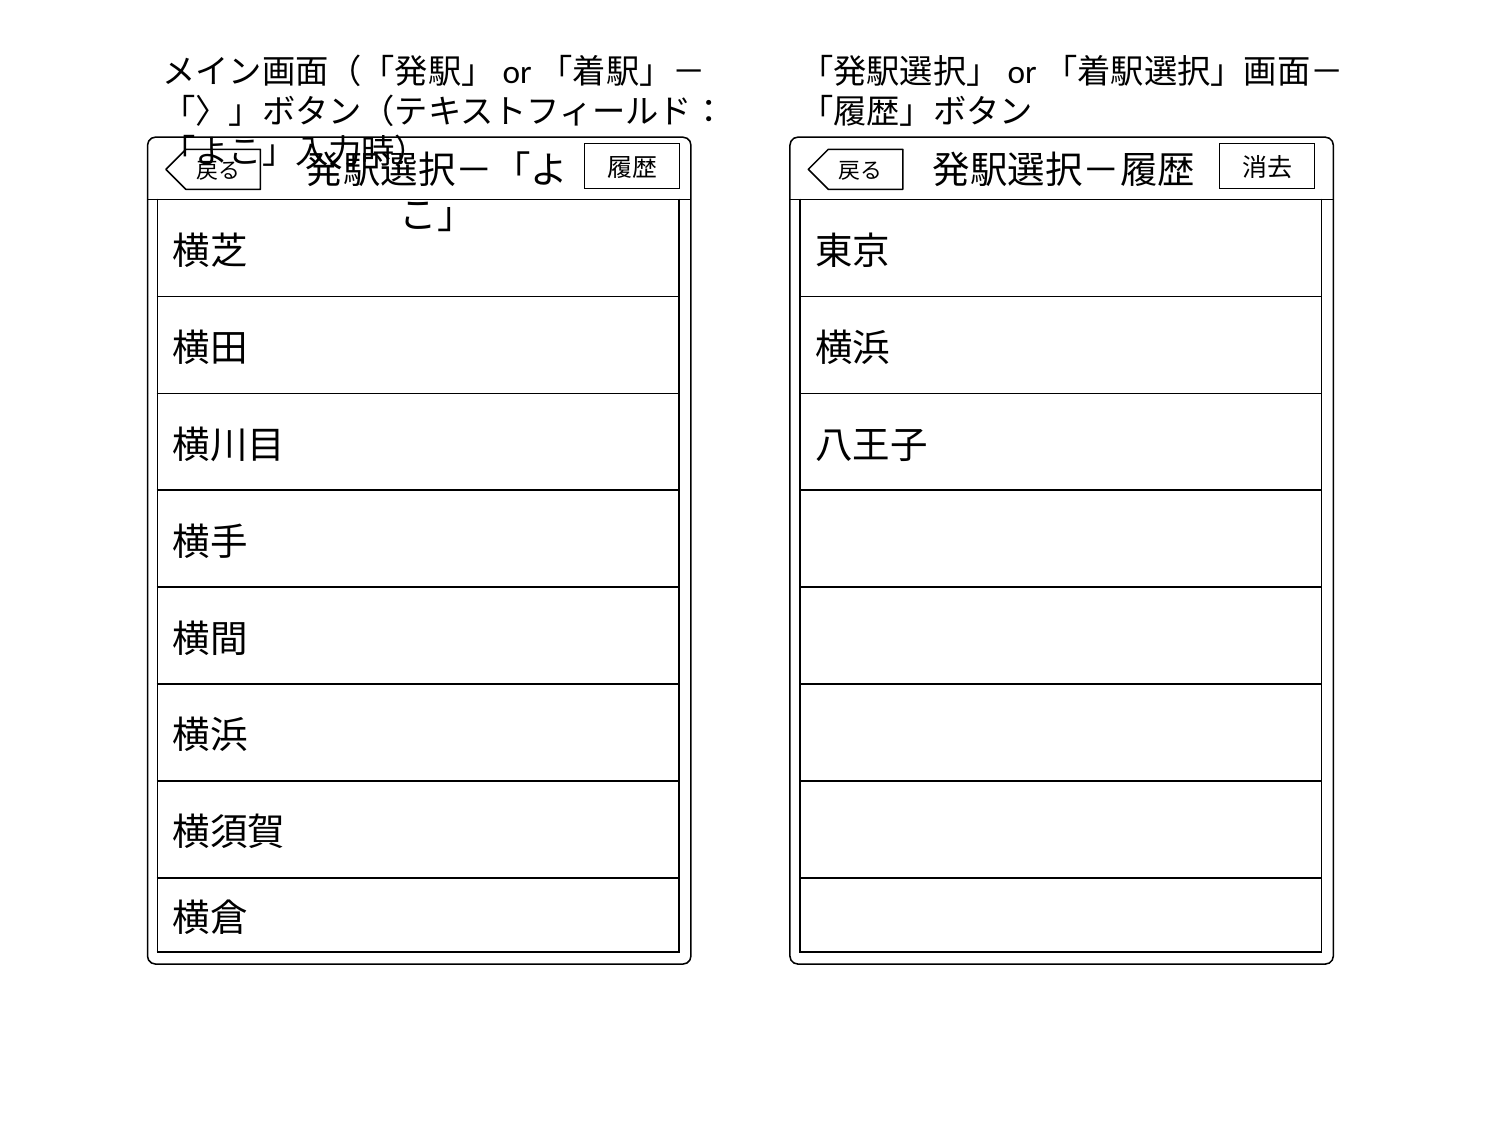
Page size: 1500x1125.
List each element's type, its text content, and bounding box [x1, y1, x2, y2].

text_box 戻る [806, 147, 905, 192]
text_box [145, 139, 694, 967]
text_box メイン画面（「発駅」or「着駅」－「〉」ボタン（テキストフィールド：「よこ」入力時） [147, 42, 762, 178]
text_box [787, 138, 1336, 967]
text_box 「発駅選択」or「着駅選択」画面－「履歴」ボタン [785, 42, 1400, 138]
text_box 戻る [171, 178, 263, 192]
text_box 履歴 [584, 143, 680, 189]
text_box 消去 [1219, 143, 1315, 189]
